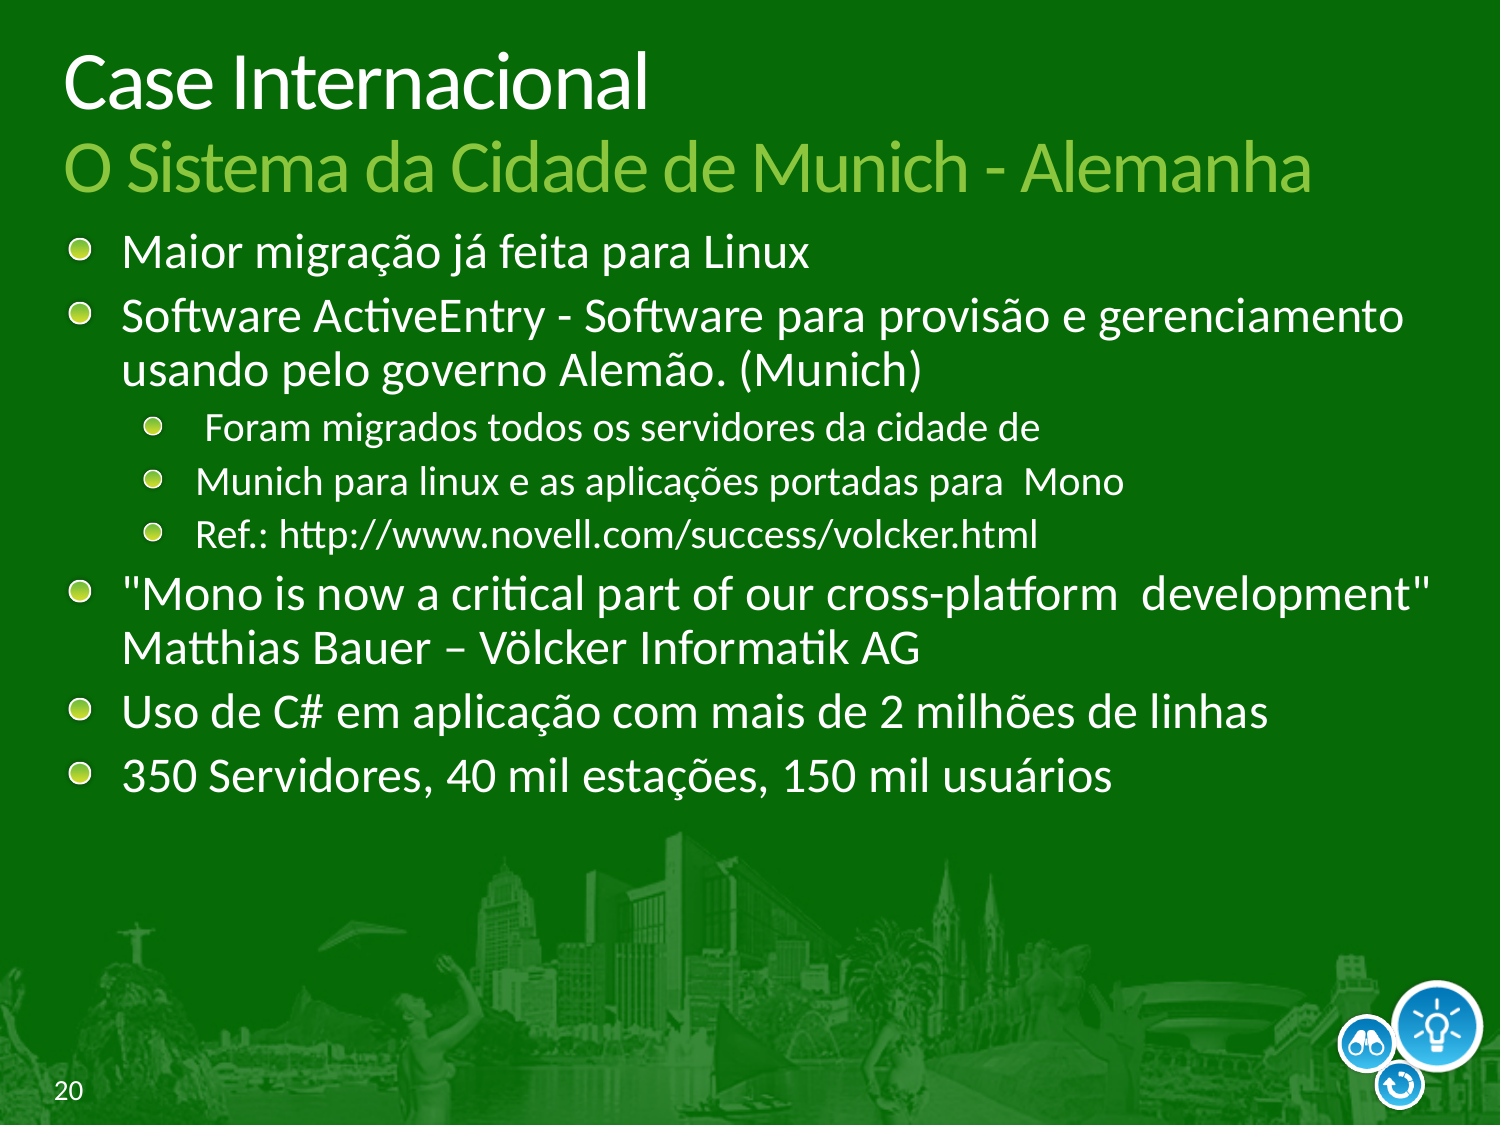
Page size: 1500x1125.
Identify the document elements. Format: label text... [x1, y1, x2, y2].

title Case Internacional O Sistema da Cidade de Munich - Alemanha [63, 37, 1438, 211]
picture [0, 0, 1500, 1125]
list Maior migração já feita para Linux Software ActiveEntry - Software para provisão e gerenciamento usando pelo governo Alemão. (Munich) Foram migrados todos os servidores da cidade de Munich para linux e as aplicações portadas para Mono Ref.: http://www.novell.com/success/volcker.html "Mono is now a critical part of our cross-platform development" Matthias Bauer – Völcker Informatik AG Uso de C# em aplicação com mais de 2 milhões de linhas 350 Servidores, 40 mil estações, 150 mil usuários [62, 225, 1458, 823]
